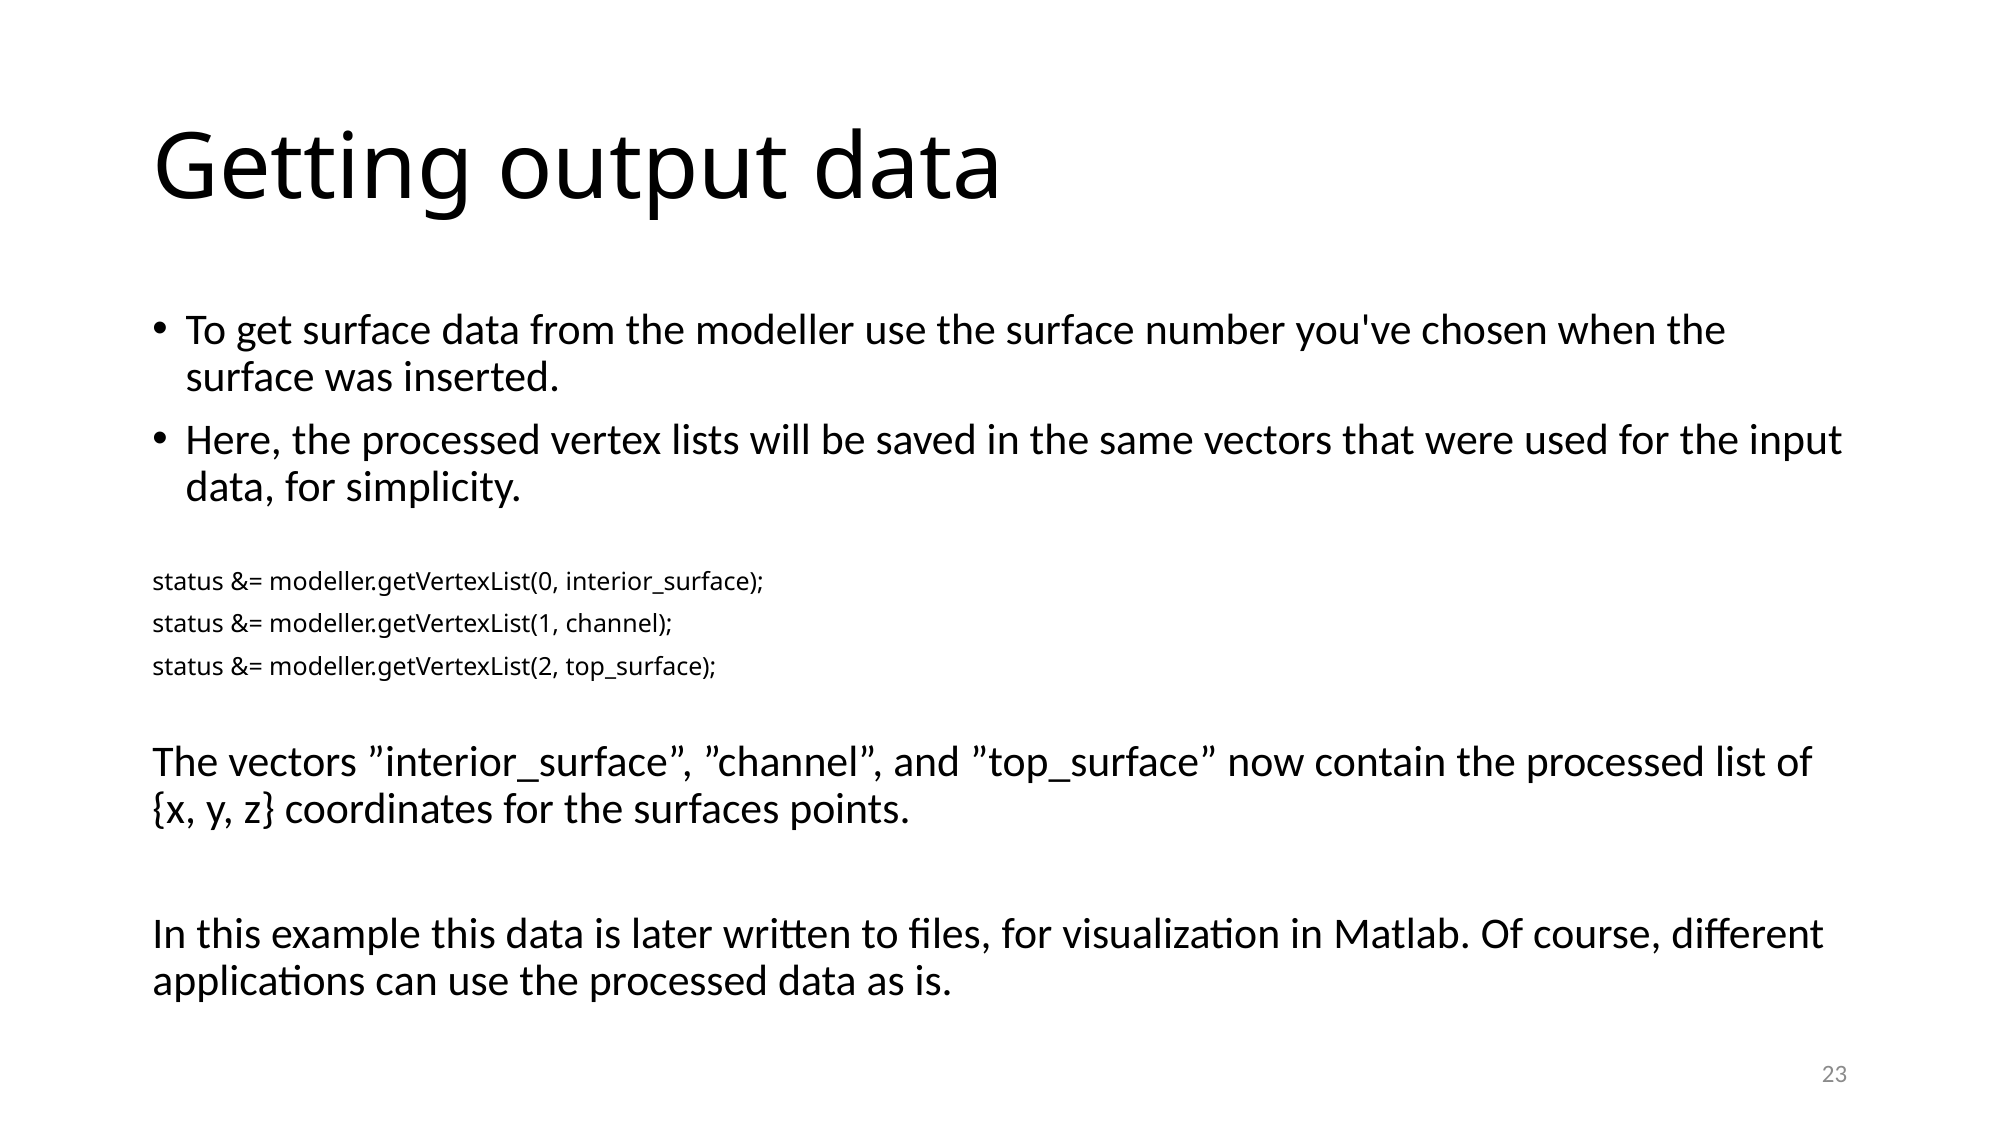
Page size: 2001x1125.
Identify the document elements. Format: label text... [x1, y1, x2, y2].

list To get surface data from the modeller use the surface number you've chosen when the surface was inserted. Here, the processed vertex lists will be saved in the same vectors that were used for the input data, for simplicity. status &= modeller.getVertexList(0, interior_surface); status &= modeller.getVertexList(1, channel); status &= modeller.getVertexList(2, top_surface); The vectors ”interior_surface”, ”channel”, and ”top_surface” now contain the processed list of {x, y, z} coordinates for the surfaces points. In this example this data is later written to files, for visualization in Matlab. Of course, different applications can use the processed data as is. [137, 299, 1863, 1014]
title Getting output data [137, 59, 1863, 278]
slide_number 23 [1412, 1042, 1863, 1103]
